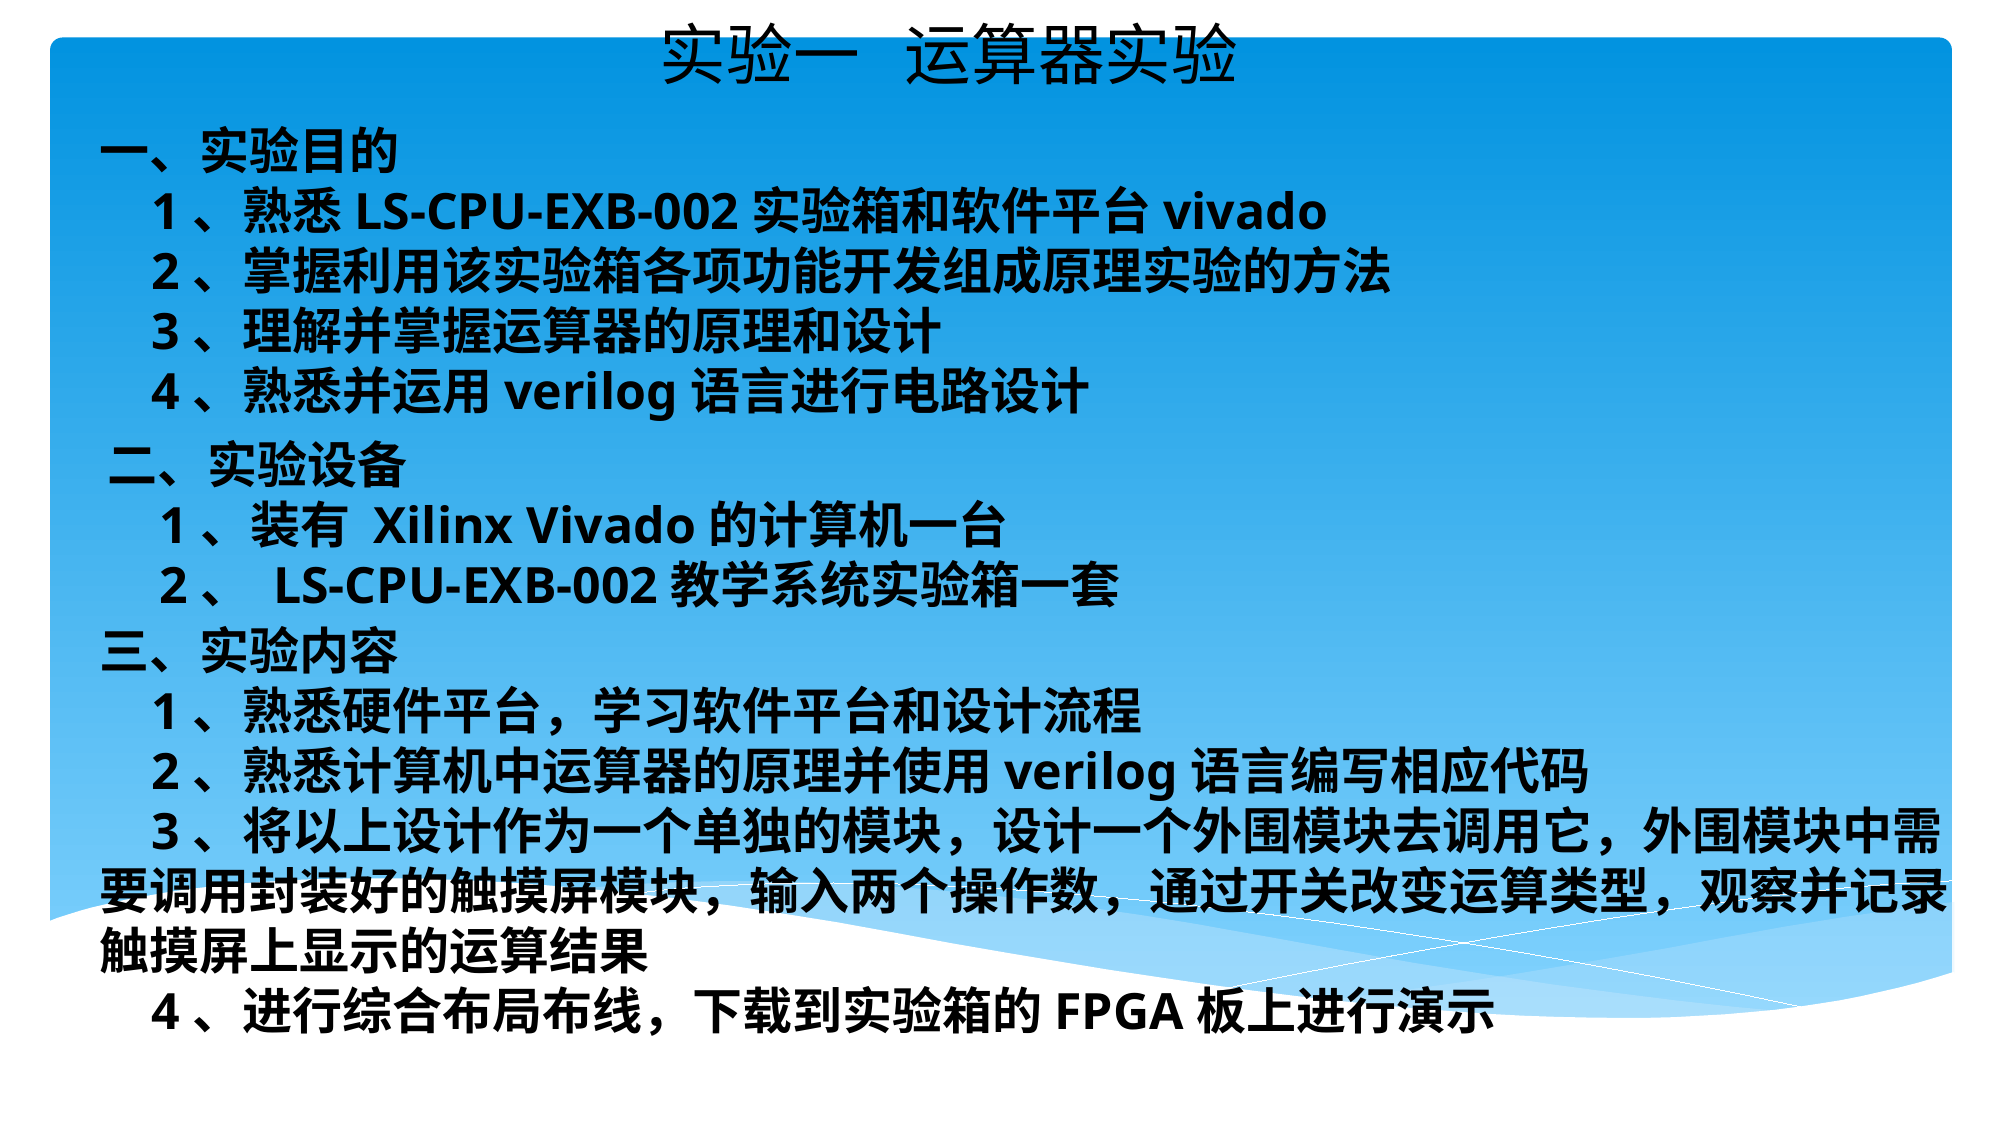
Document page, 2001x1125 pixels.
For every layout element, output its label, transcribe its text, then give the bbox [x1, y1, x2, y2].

text_box 实验一 运算器实验 [645, 5, 1355, 101]
text_box 一、实验目的 1、熟悉LS-CPU-EXB-002实验箱和软件平台vivado 2、掌握利用该实验箱各项功能开发组成原理实验的方法 3、理解并掌握运算器的原理和设计 4、熟悉并运用verilog语言进行电路设计 [84, 112, 1653, 427]
text_box 二、实验设备 1、装有 Xilinx Vivado的计算机一台 2、 LS-CPU-EXB-002教学系统实验箱一套 [92, 425, 1661, 611]
text_box 三、实验内容 1、熟悉硬件平台，学习软件平台和设计流程 2、熟悉计算机中运算器的原理并使用verilog语言编写相应代码 3、将以上设计作为一个单独的模块，设计一个外围模块去调用它，外围模块中需要调用封装好的触摸屏模块，输入两个操作数，通过开关改变运算类型，观察并记录触摸屏上显示的运算结果 4、进行综合布局布线，下载到实验箱的FPGA板上进行演示 [84, 611, 1969, 1047]
